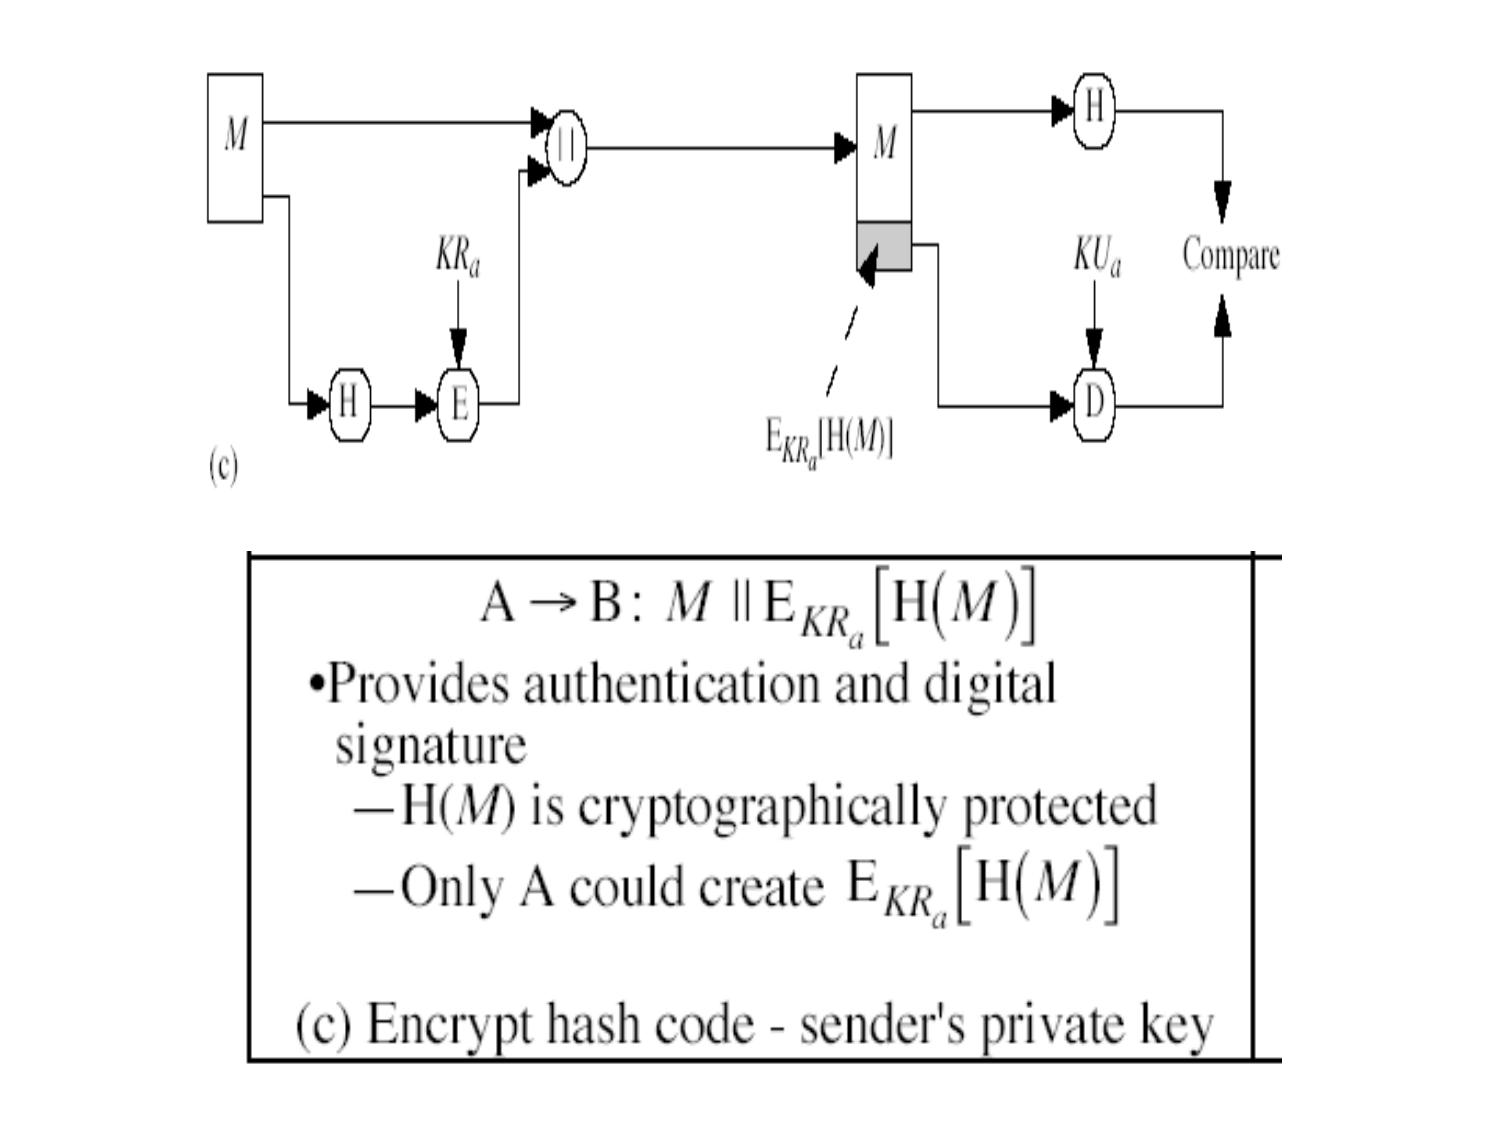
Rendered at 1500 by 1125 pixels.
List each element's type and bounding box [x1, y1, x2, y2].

picture [111, 54, 1349, 1125]
